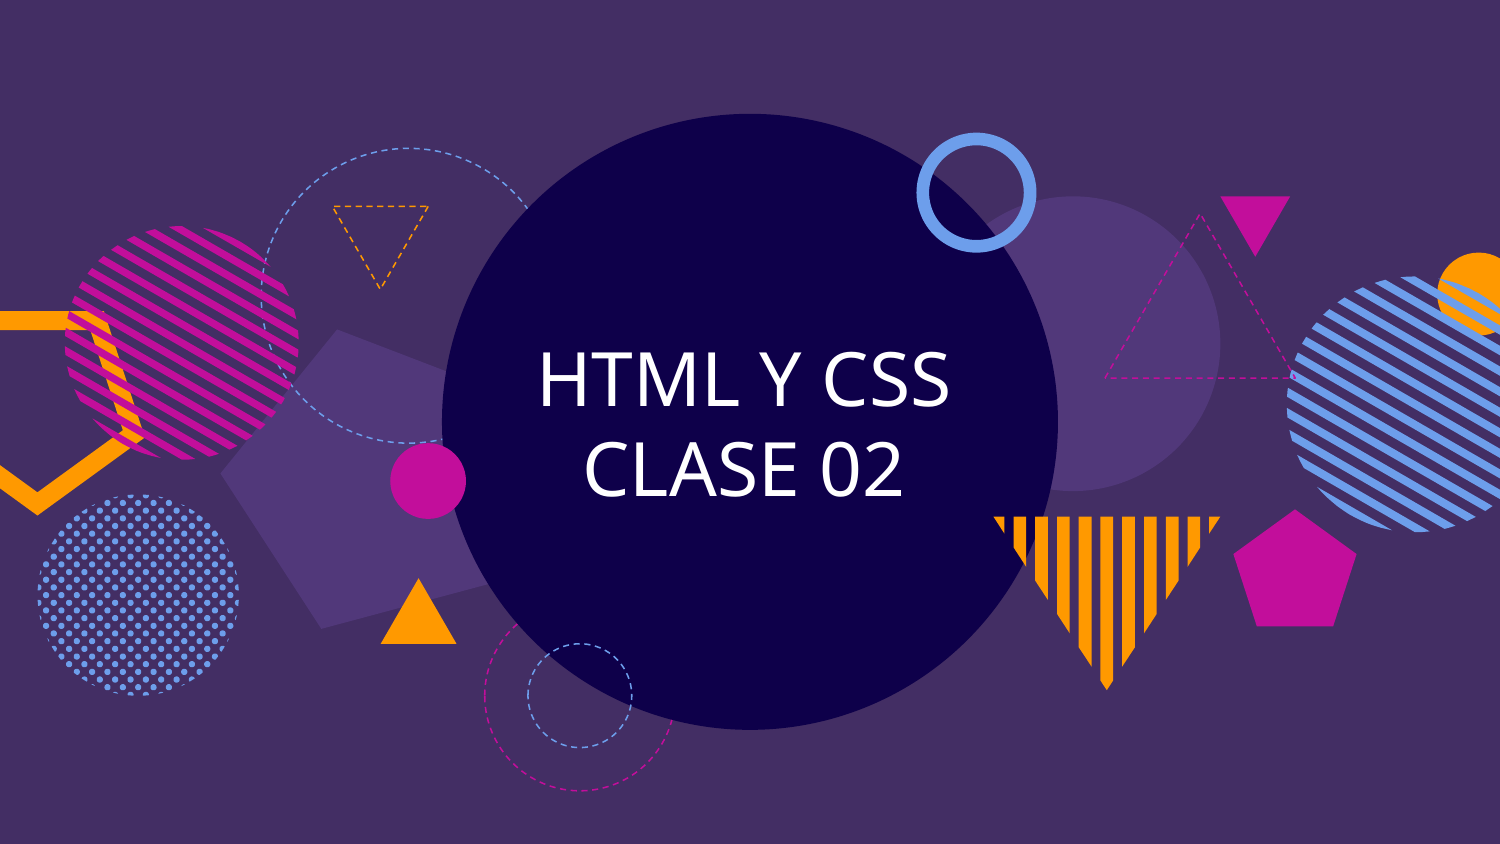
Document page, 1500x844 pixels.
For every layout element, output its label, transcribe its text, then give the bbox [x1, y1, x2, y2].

title HTML Y CSS CLASE 02 [253, 326, 1235, 517]
